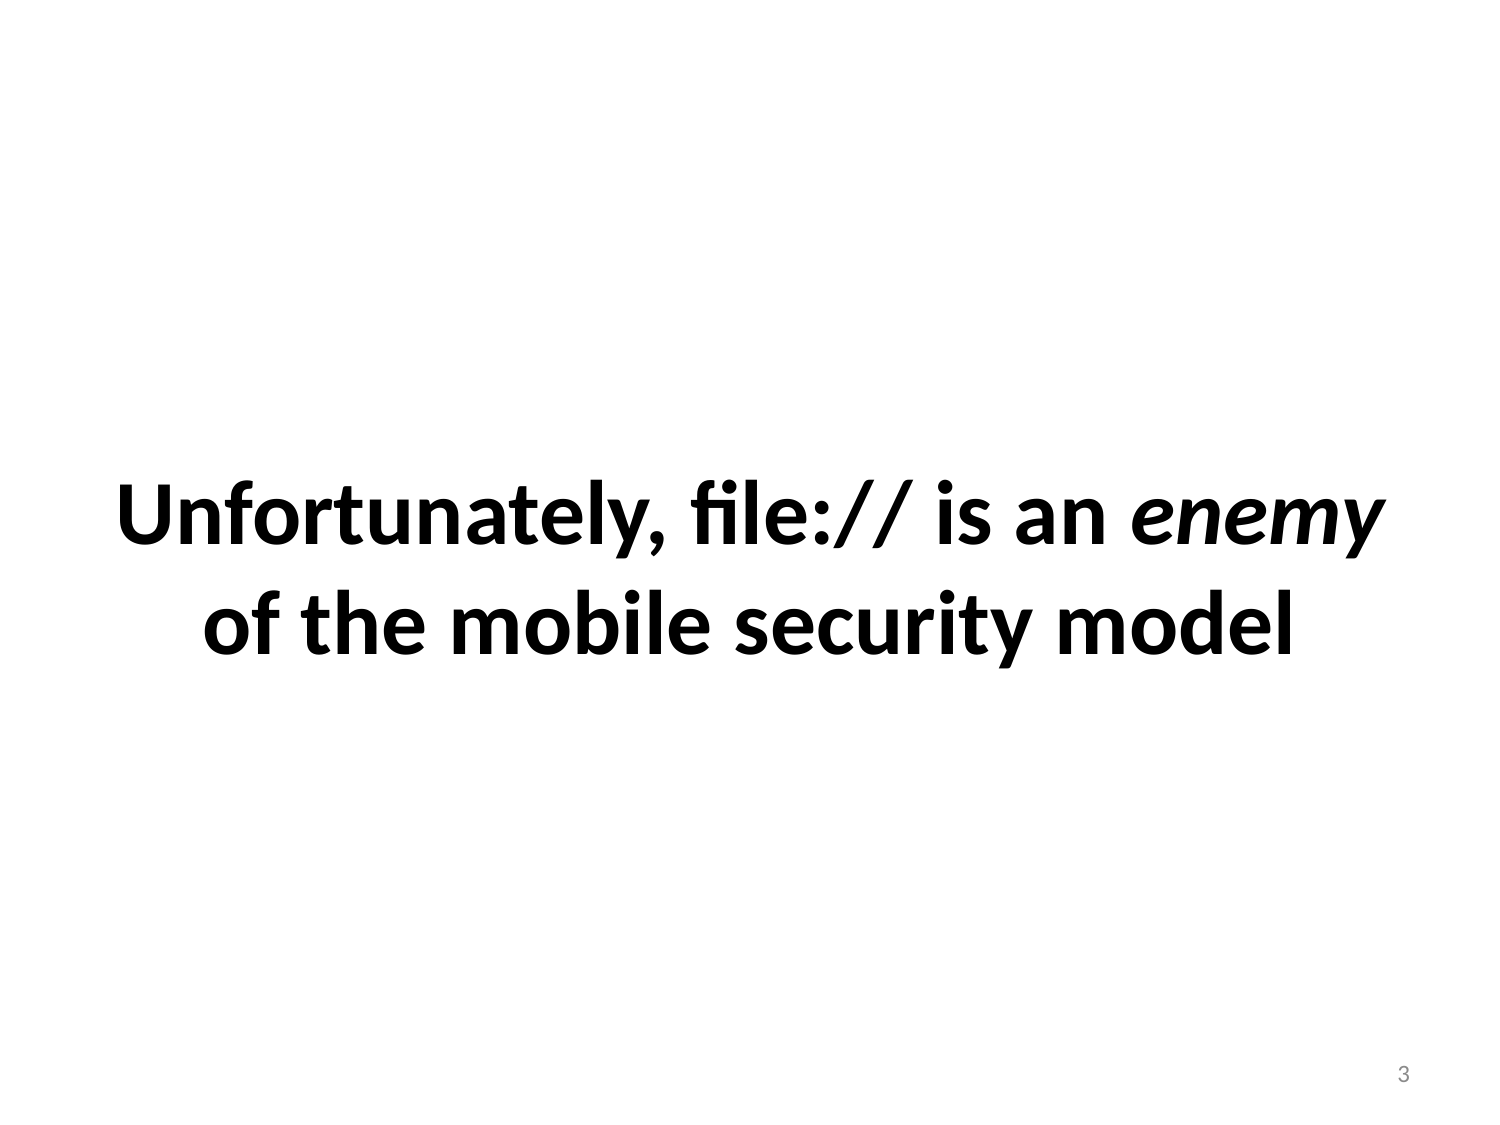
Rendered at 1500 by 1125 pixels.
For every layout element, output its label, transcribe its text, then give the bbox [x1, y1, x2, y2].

title Unfortunately, file:// is an enemy of the mobile security model [88, 441, 1412, 683]
slide_number 3 [1074, 1042, 1425, 1103]
